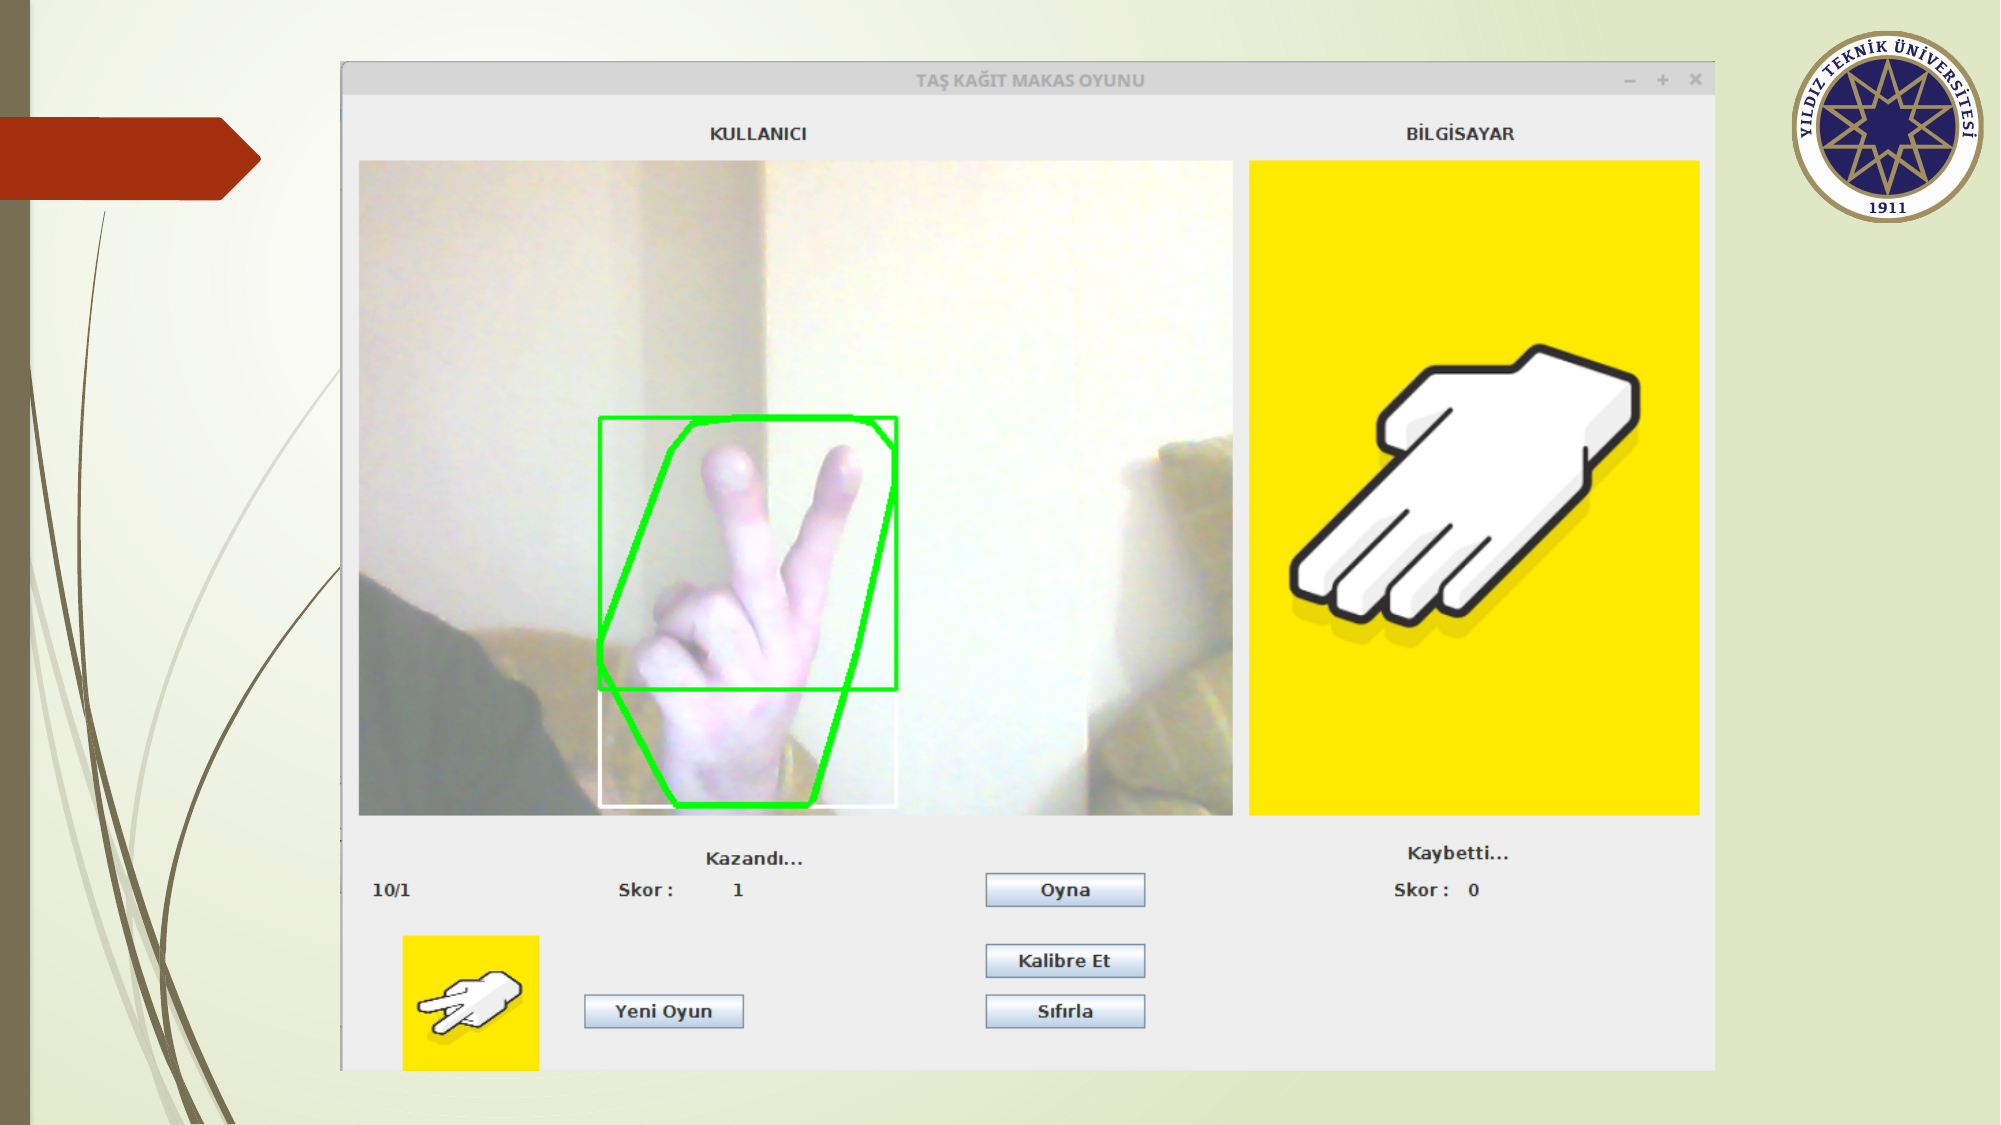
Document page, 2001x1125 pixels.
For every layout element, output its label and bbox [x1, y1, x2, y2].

picture [1762, 0, 2000, 266]
picture [340, 61, 1715, 1072]
